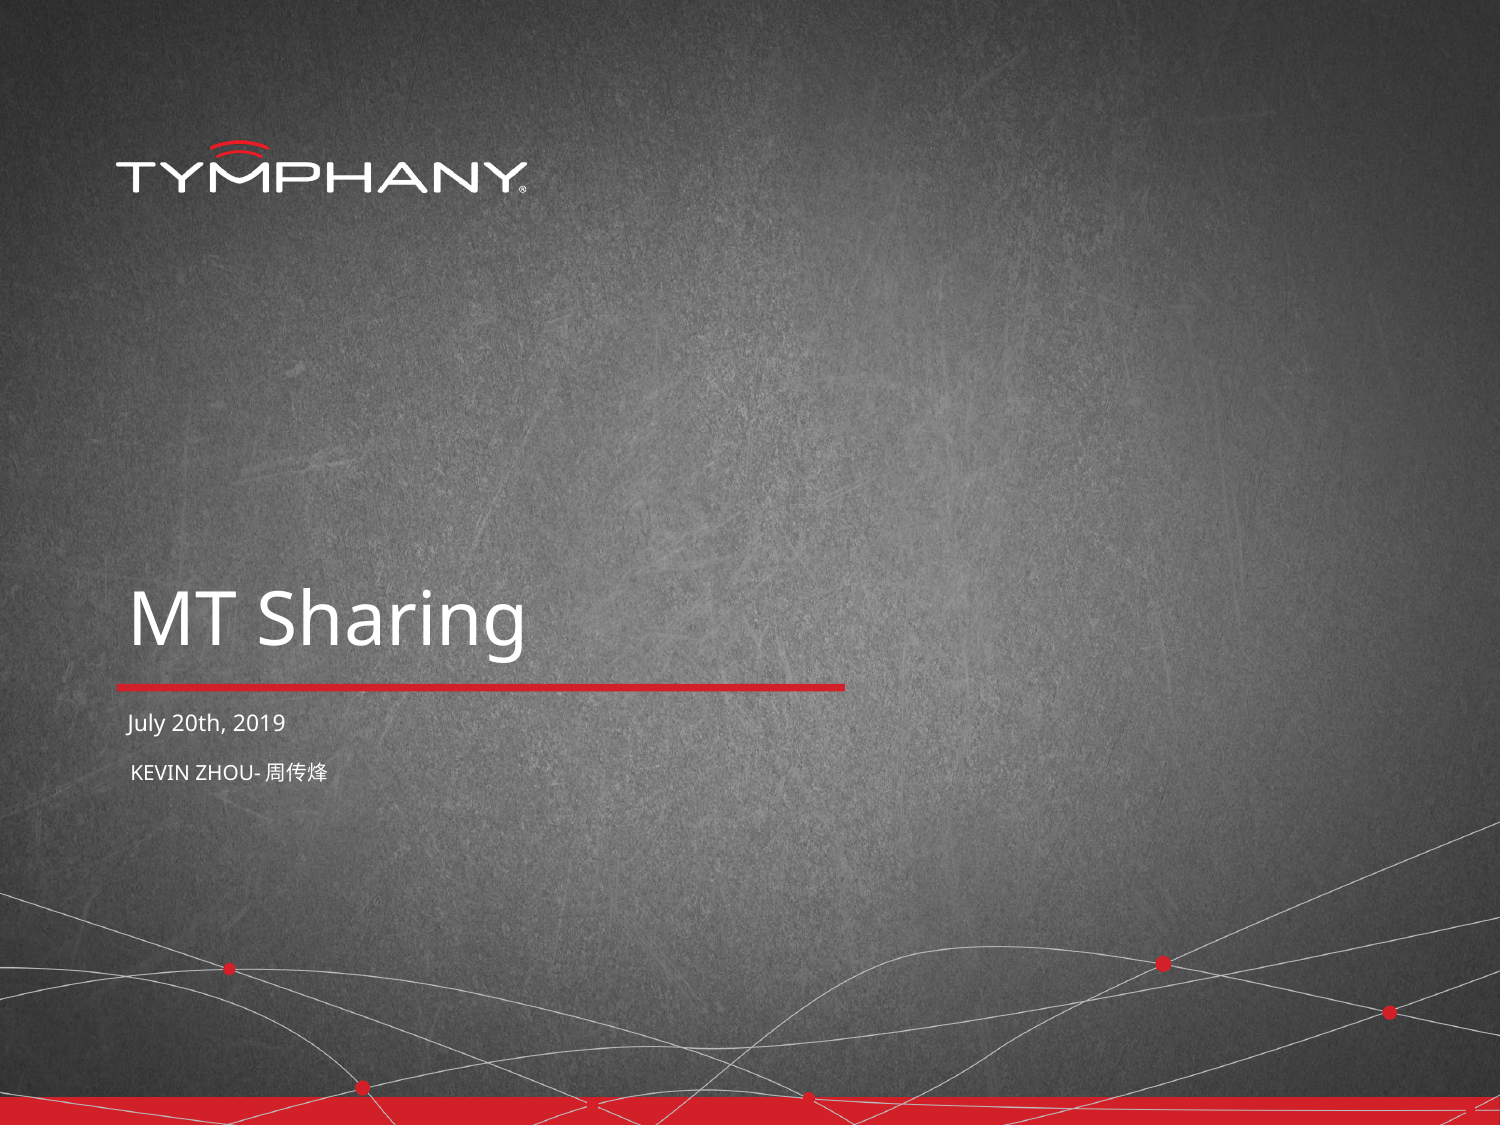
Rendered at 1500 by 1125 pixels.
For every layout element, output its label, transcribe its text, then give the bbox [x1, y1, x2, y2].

text_box KEVIN ZHOU-周传烽 [115, 752, 343, 792]
picture [0, 0, 1500, 1125]
subtitle July 20th, 2019 [112, 704, 1313, 976]
title MT Sharing [112, 277, 841, 670]
